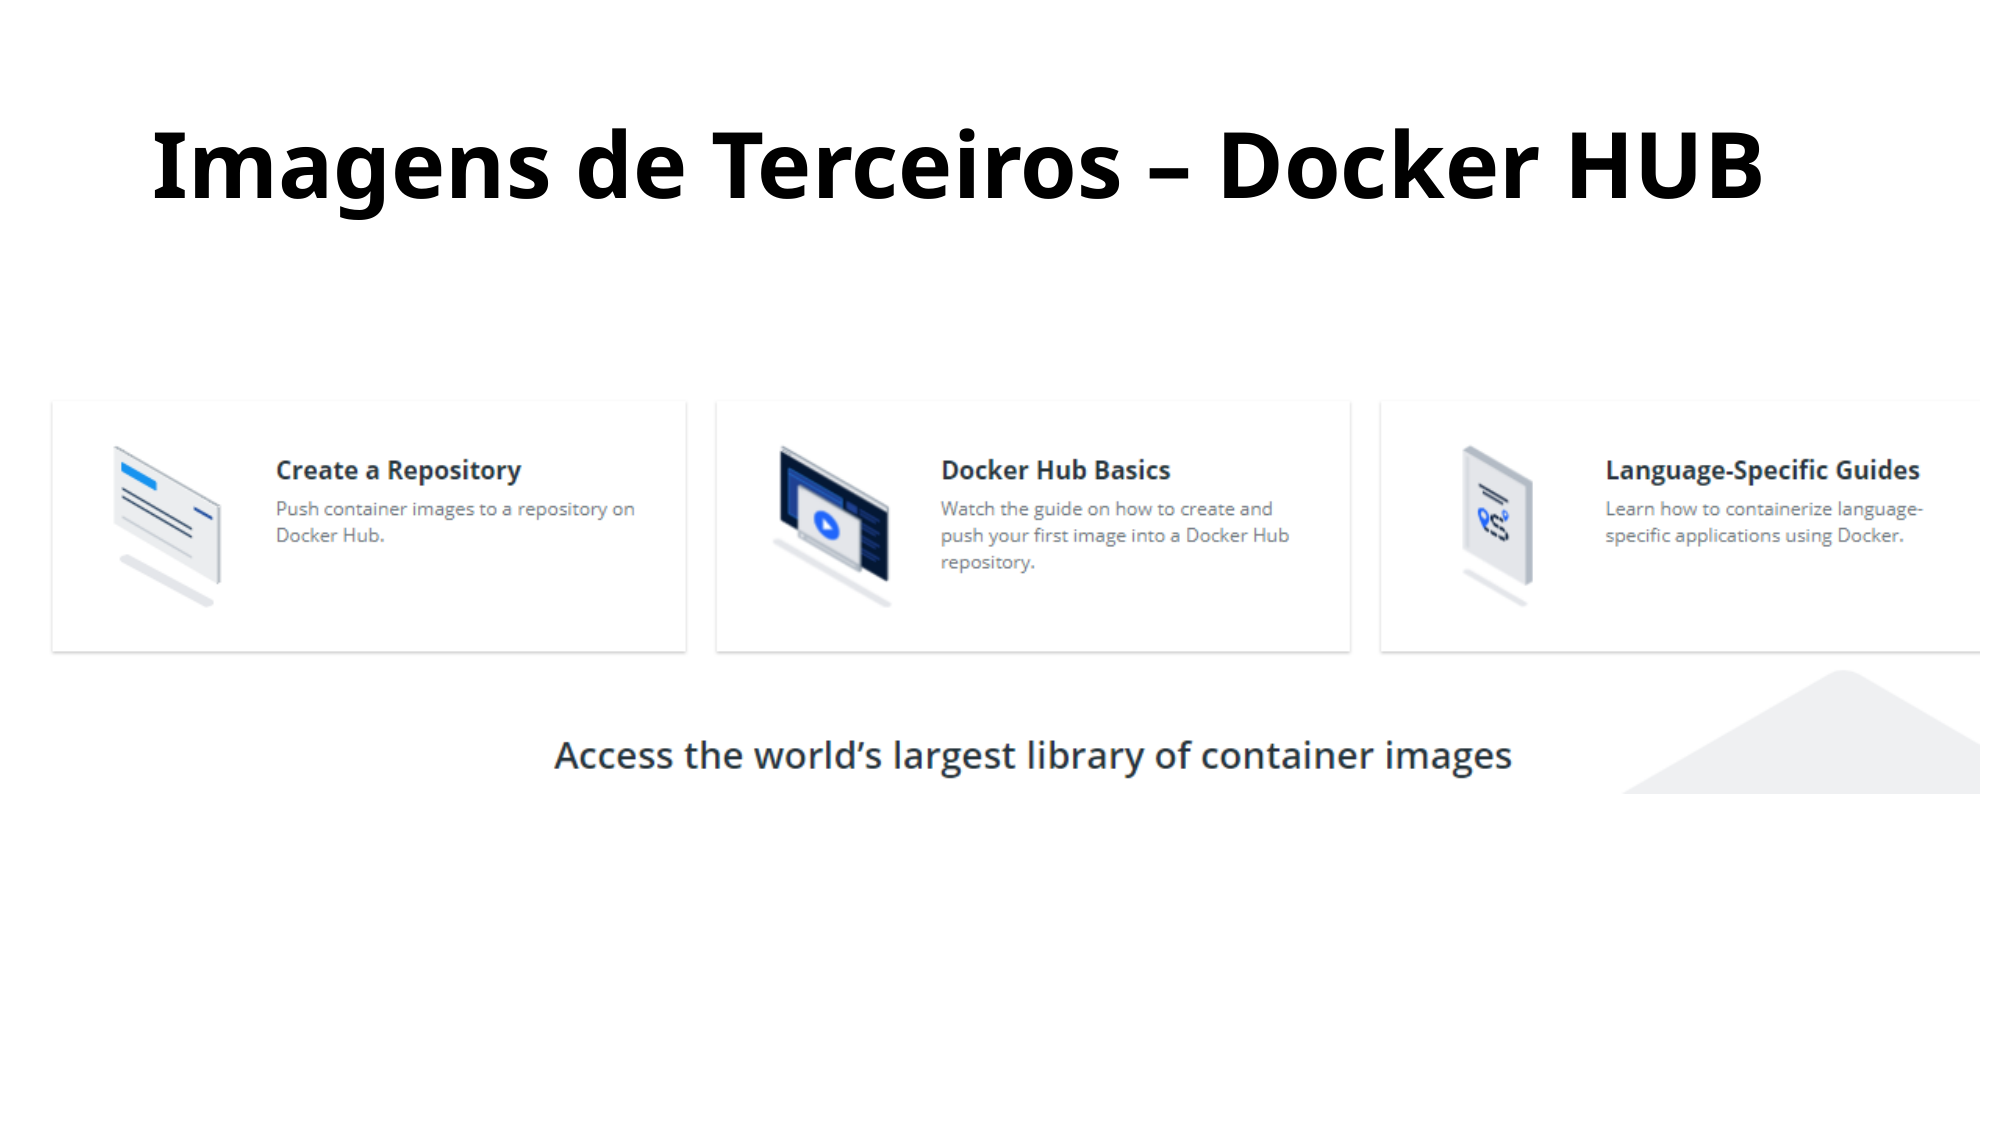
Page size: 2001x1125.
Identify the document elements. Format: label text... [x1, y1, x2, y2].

picture [20, 331, 1980, 794]
title Imagens de Terceiros – Docker HUB [137, 59, 1863, 278]
